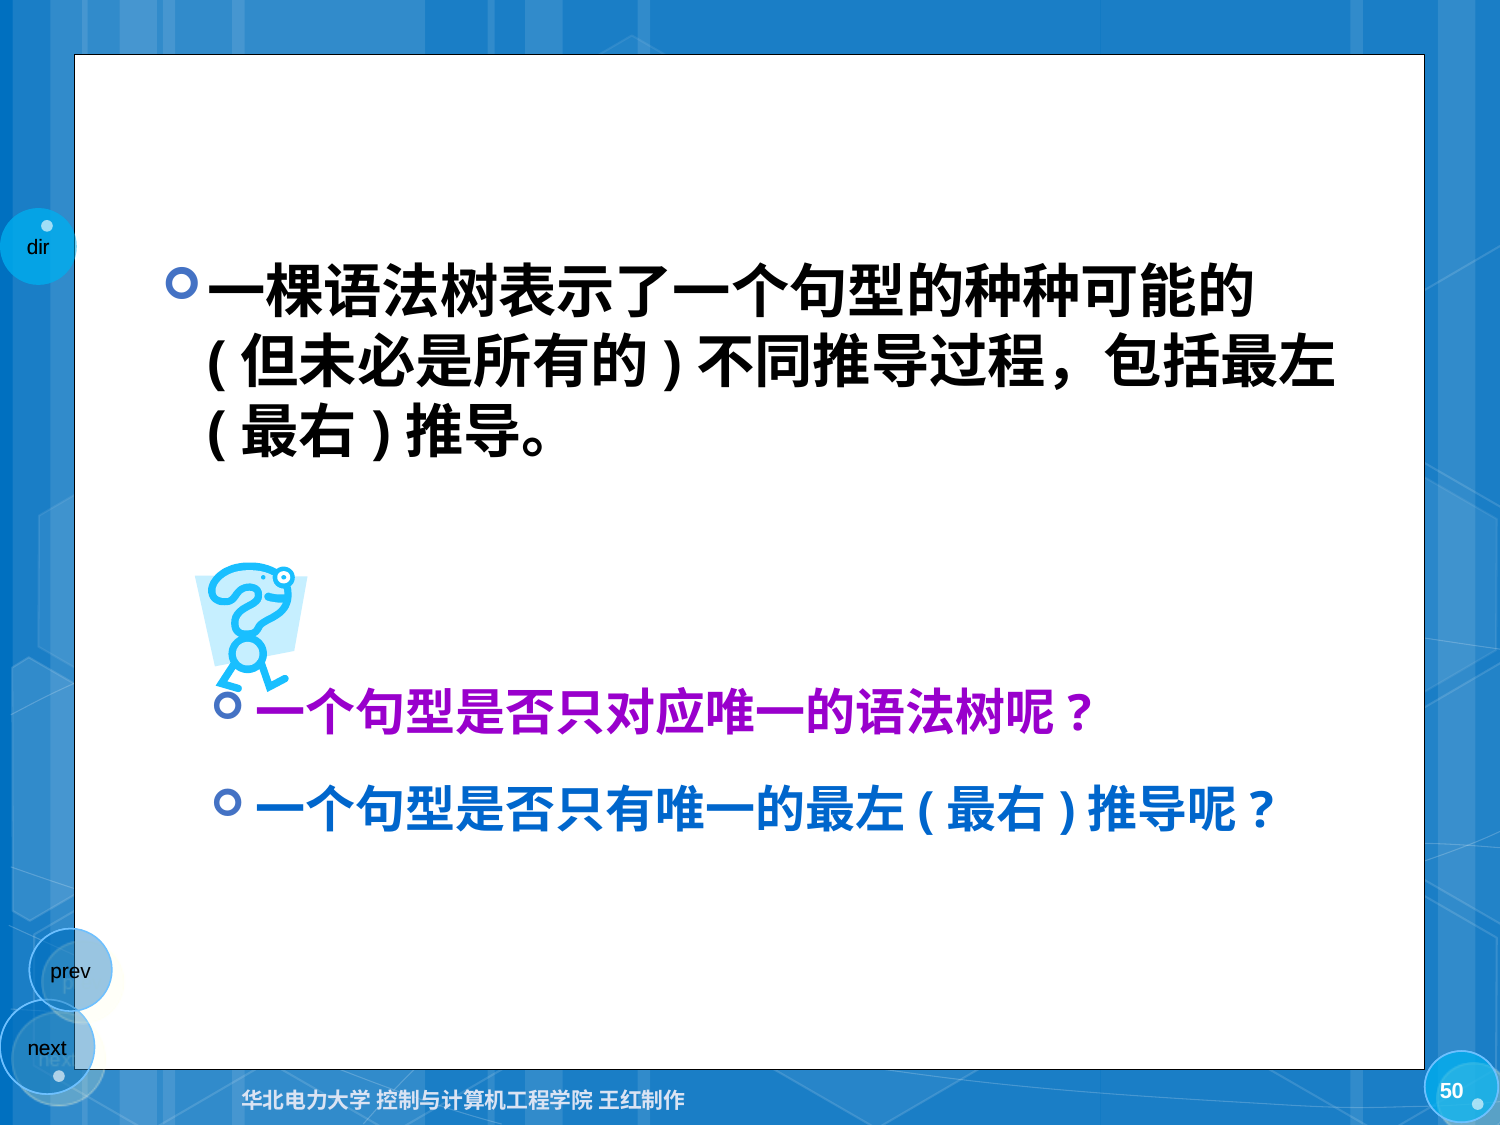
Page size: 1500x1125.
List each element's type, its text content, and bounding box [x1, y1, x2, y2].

footer 华北电力大学 控制与计算机工程学院 王红制作 [143, 1069, 701, 1125]
list 一棵语法树表示了一个句型的种种可能的(但未必是所有的)不同推导过程，包括最左(最右)推导。 一个句型是否只对应唯一的语法树呢? 一个句型是否只有唯一的最左(最右)推导呢? [135, 246, 1363, 1004]
slide_number 50 [1424, 1060, 1495, 1121]
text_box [194, 562, 308, 693]
